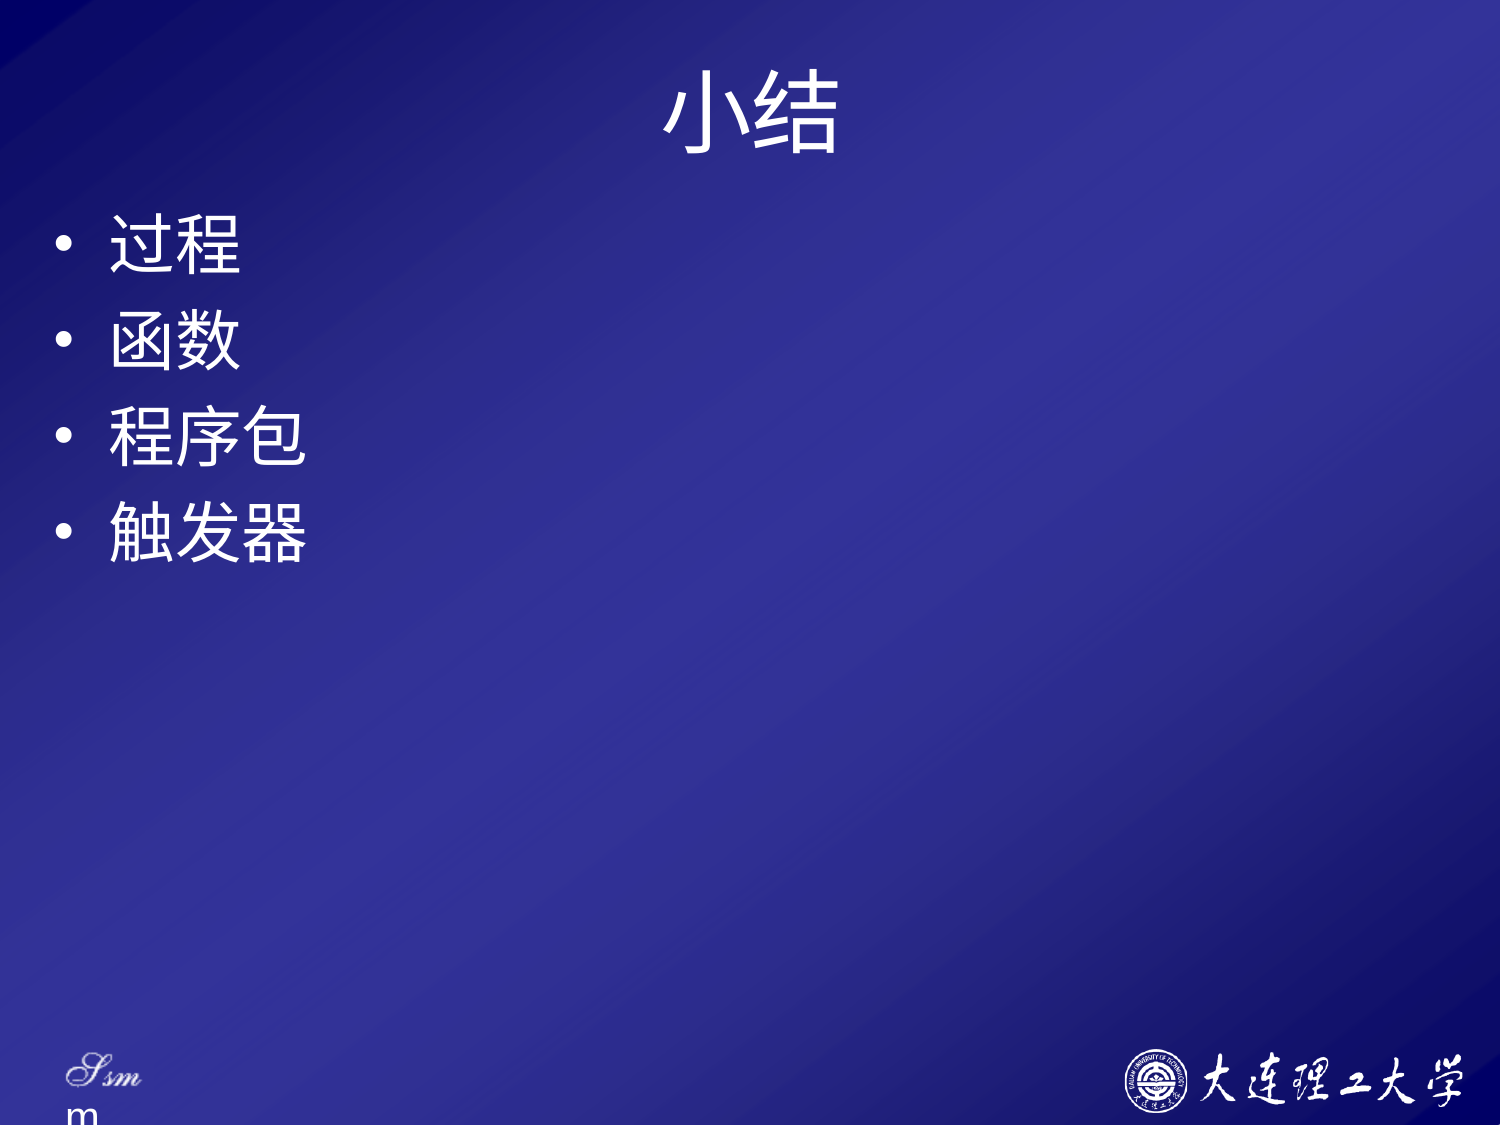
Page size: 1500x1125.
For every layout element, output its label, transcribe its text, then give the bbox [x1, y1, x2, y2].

text_box [49, 1037, 155, 1102]
text_box 小结 过程 函数 程序包 触发器 [50, 0, 844, 571]
picture [0, 0, 1500, 1125]
text_box Ssm [64, 1102, 149, 1125]
